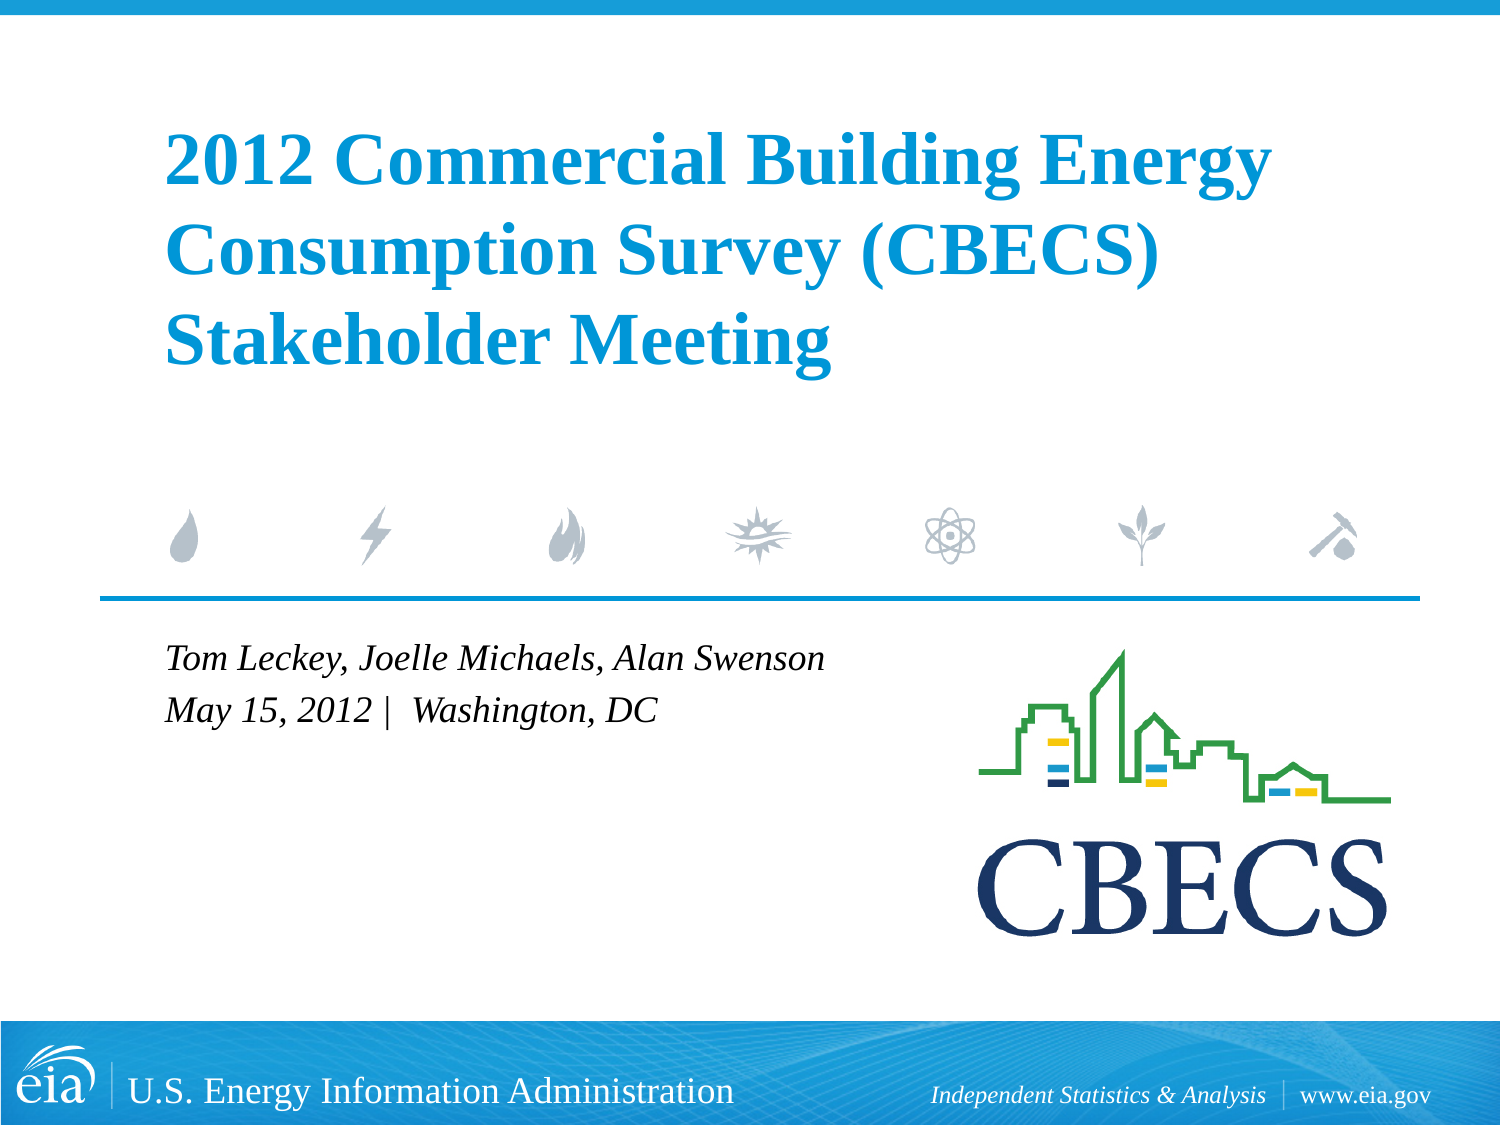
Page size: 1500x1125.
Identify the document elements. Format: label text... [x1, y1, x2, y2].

picture [170, 505, 1357, 566]
picture [2, 1021, 1500, 1125]
list Tom Leckey, Joelle Michaels, Alan Swenson May 15, 2012 | Washington, DC [150, 625, 1362, 858]
picture [975, 646, 1393, 950]
title 2012 Commercial Building Energy Consumption Survey (CBECS) Stakeholder Meeting [150, 161, 1425, 387]
